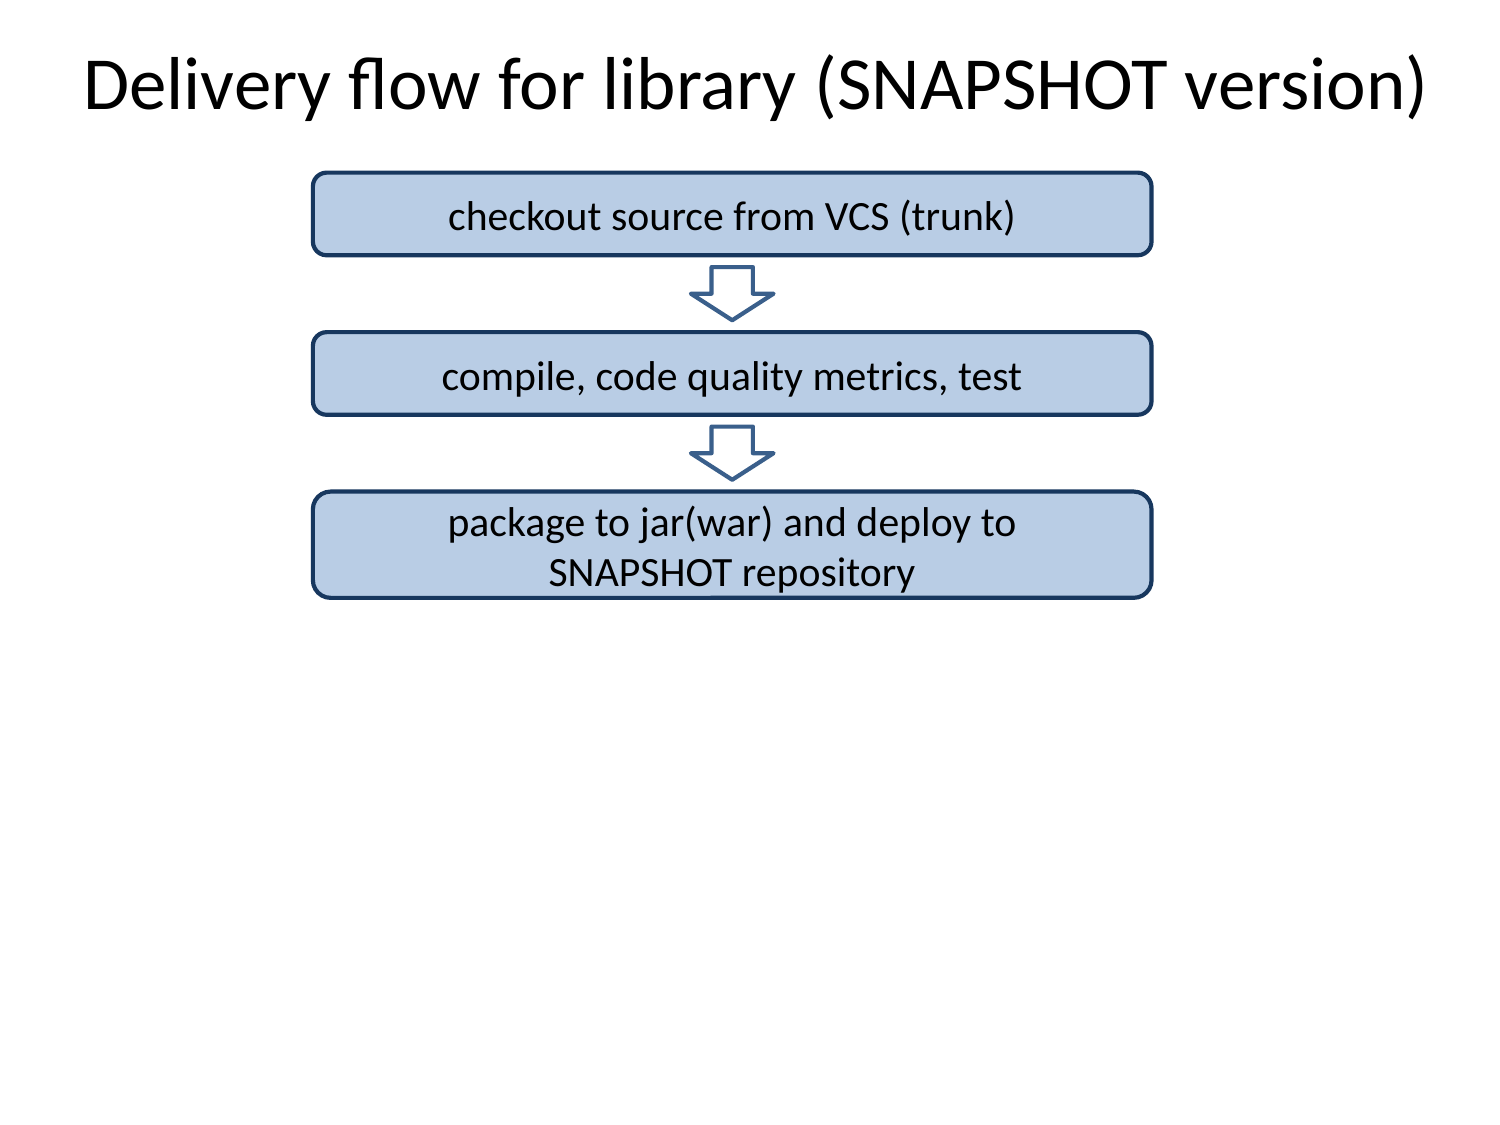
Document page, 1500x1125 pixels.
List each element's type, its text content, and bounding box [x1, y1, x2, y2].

text_box checkout source from VCS (trunk) [310, 170, 1154, 258]
title Delivery flow for library (SNAPSHOT version) [53, 45, 1459, 114]
text_box [688, 424, 776, 482]
text_box compile, code quality metrics, test [310, 330, 1154, 417]
text_box [688, 265, 776, 323]
text_box package to jar(war) and deploy to SNAPSHOT repository [310, 489, 1154, 600]
